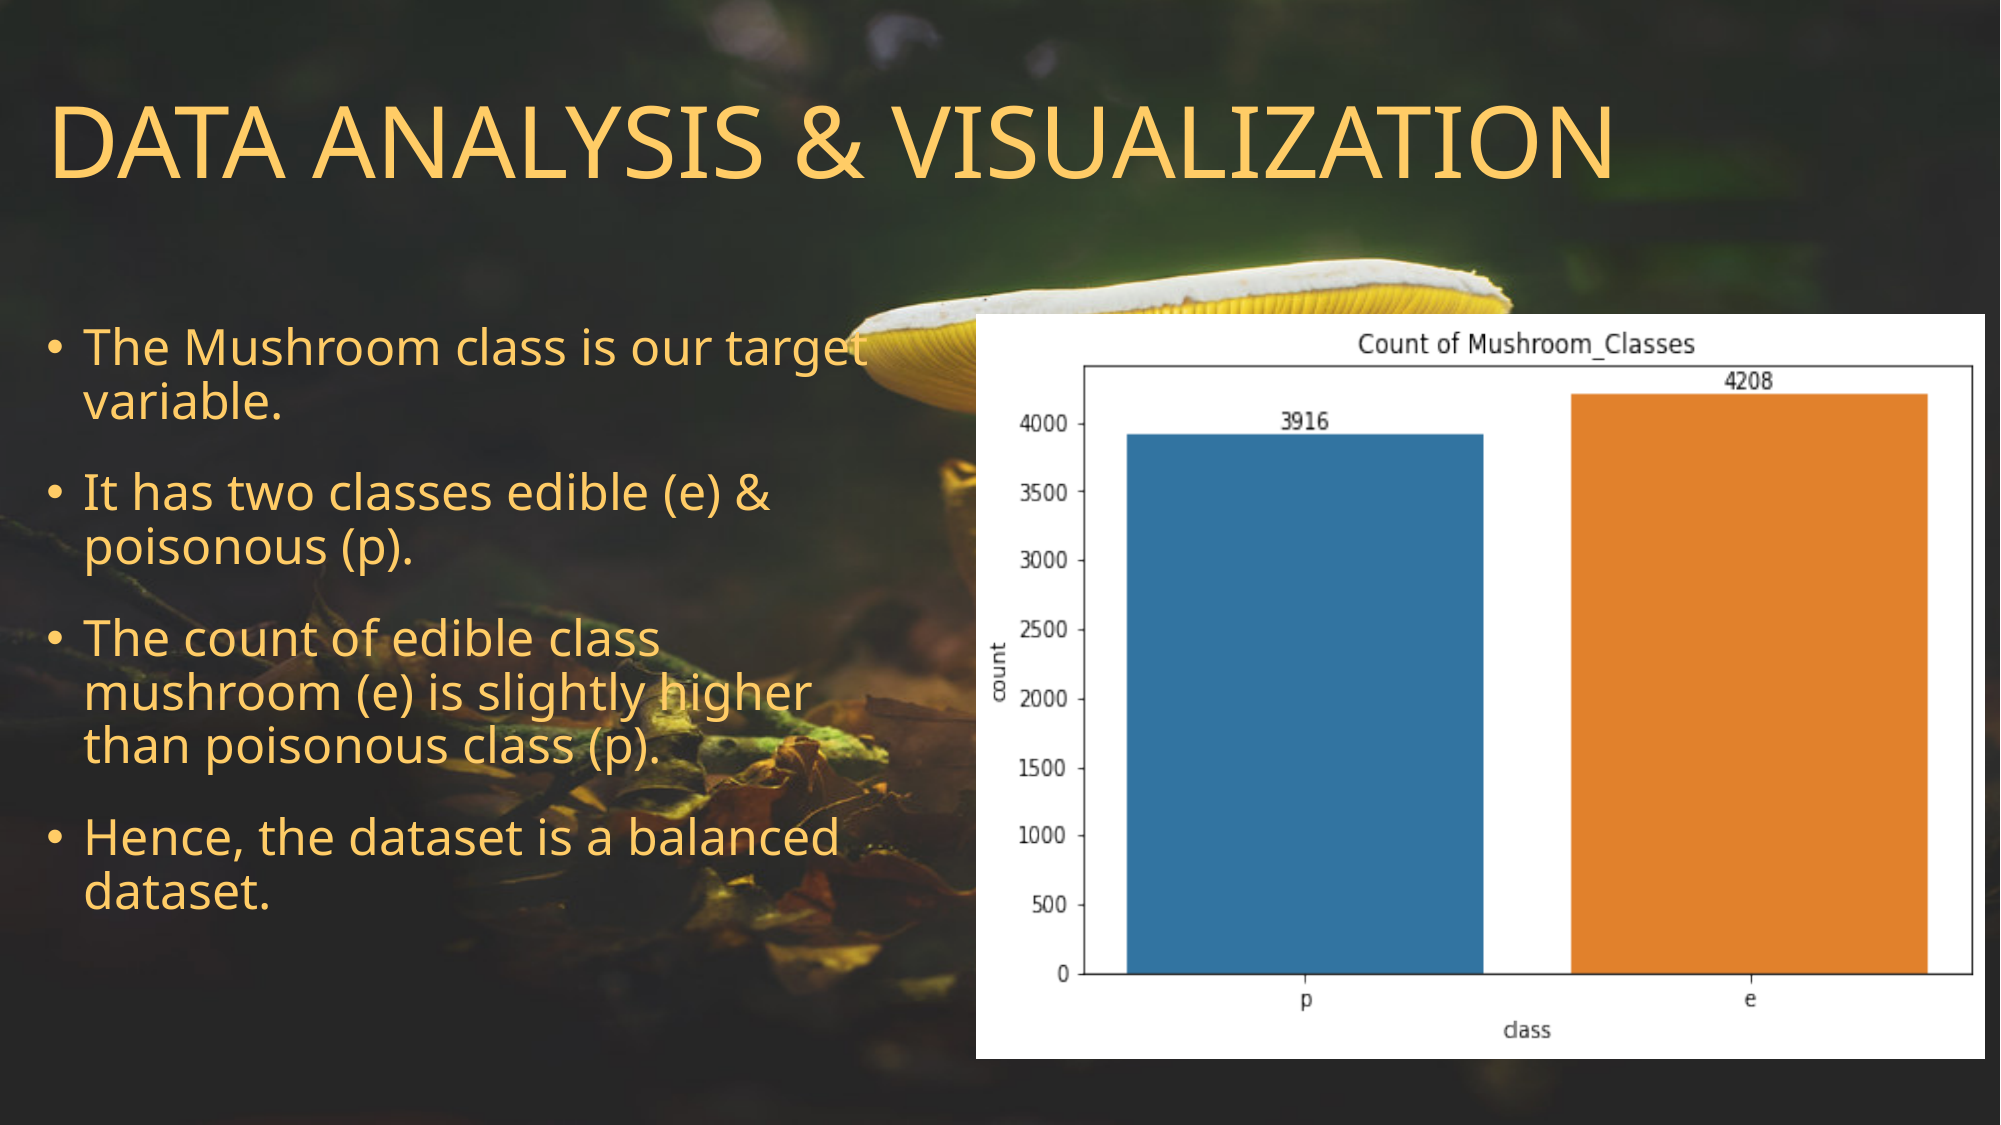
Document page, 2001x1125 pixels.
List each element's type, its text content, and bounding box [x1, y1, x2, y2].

list The Mushroom class is our target variable. It has two classes edible (e) & poisonous (p). The count of edible class mushroom (e) is slightly higher than poisonous class (p). Hence, the dataset is a balanced dataset. [31, 314, 941, 1071]
title DATA ANALYSIS & VISUALIZATION [31, 54, 1721, 209]
picture [0, 0, 2000, 1125]
